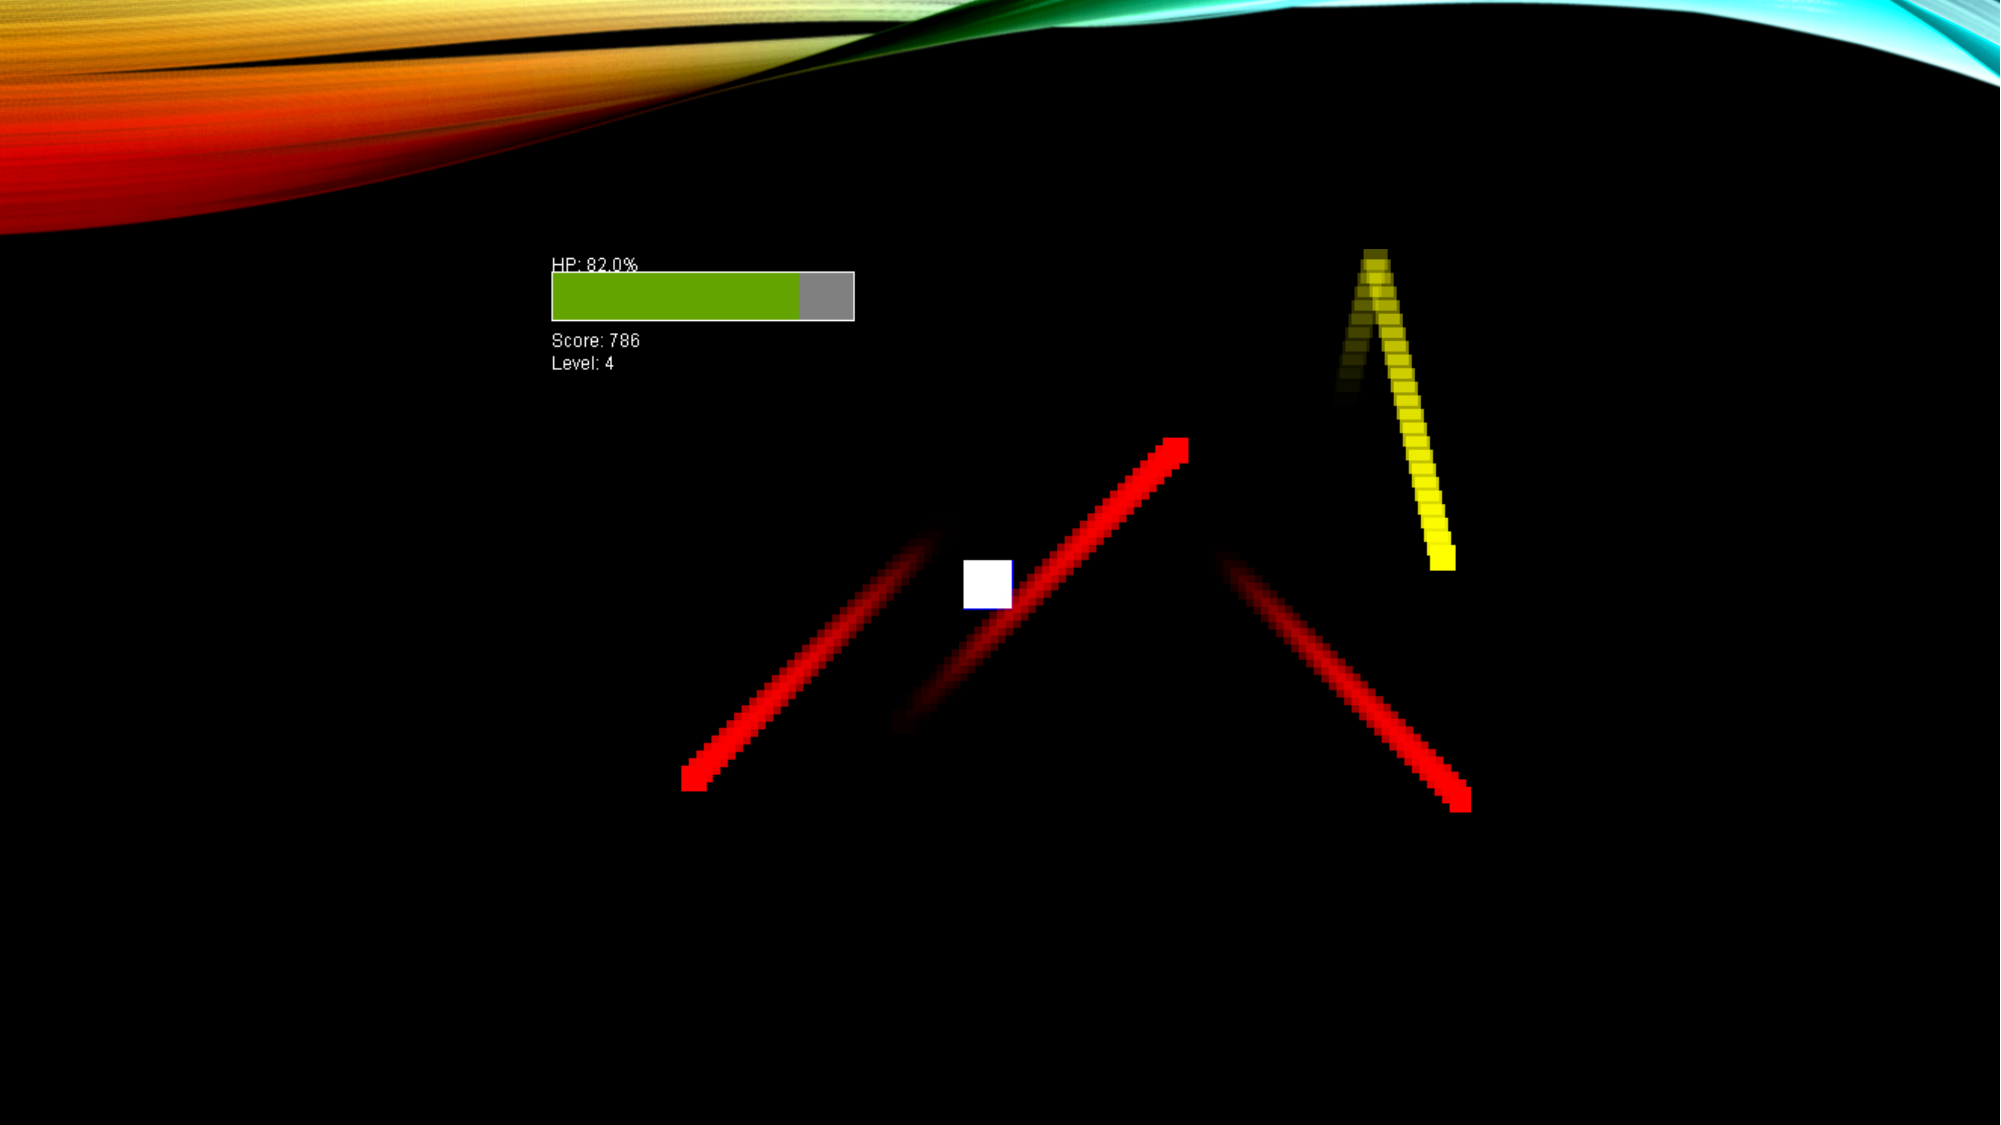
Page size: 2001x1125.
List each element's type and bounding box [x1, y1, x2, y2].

picture [0, 0, 2000, 237]
picture [529, 249, 1471, 911]
